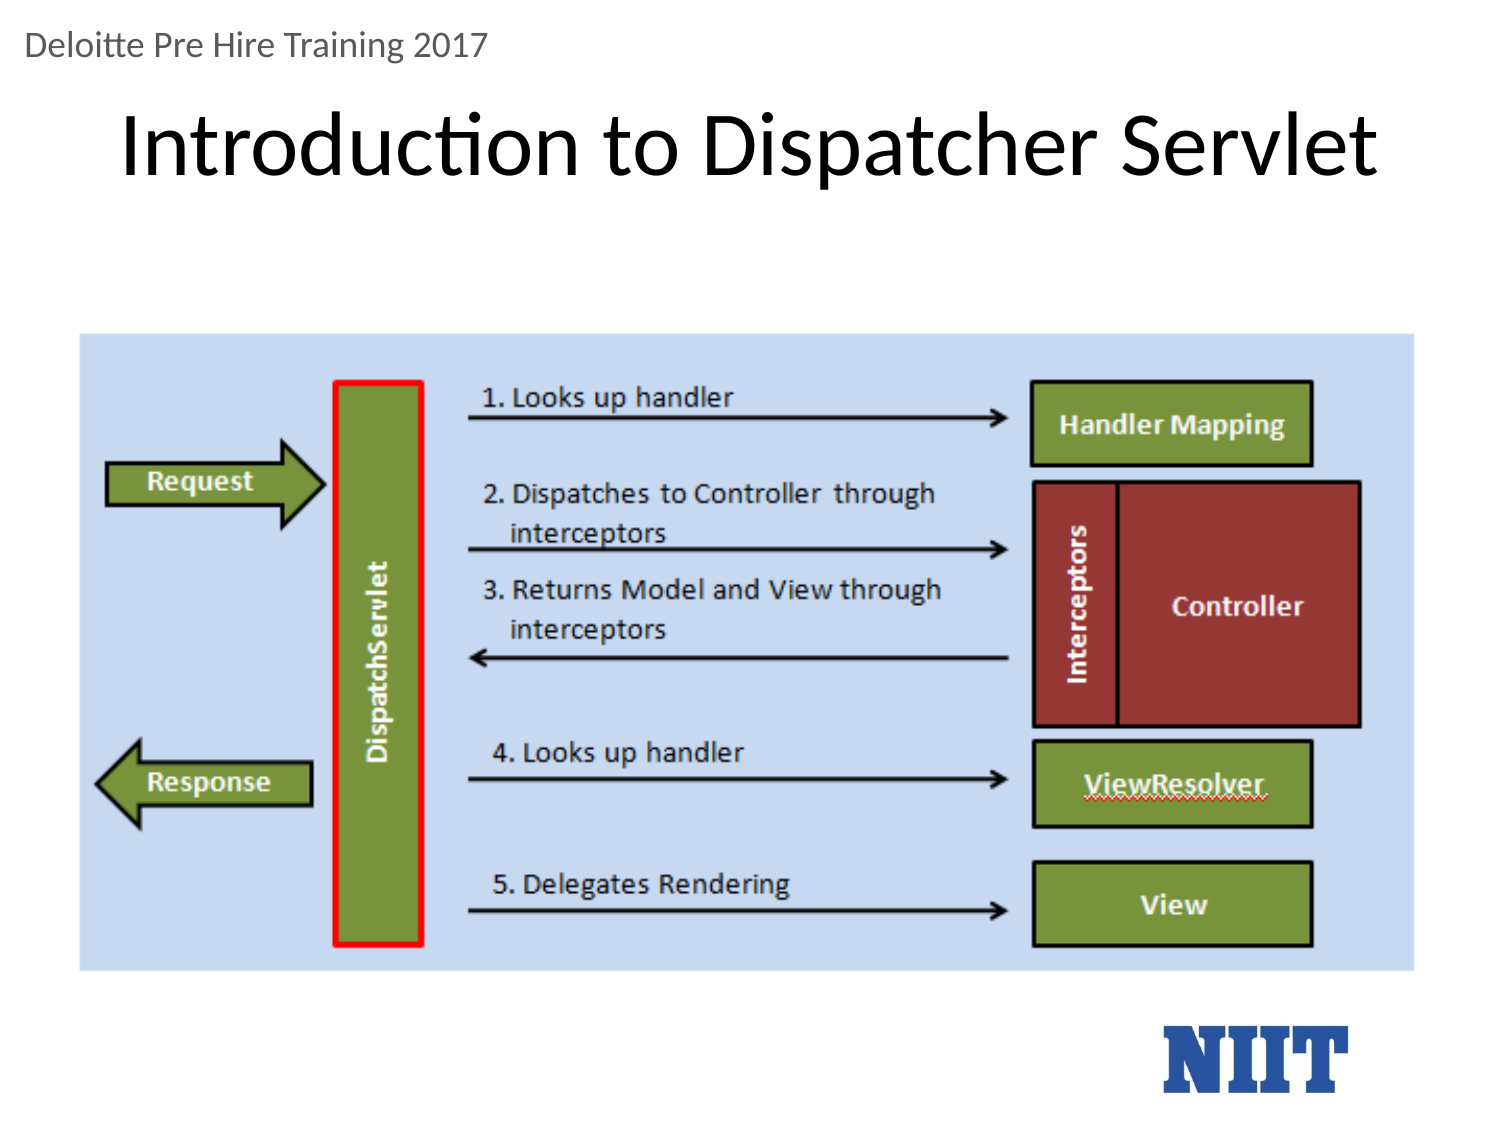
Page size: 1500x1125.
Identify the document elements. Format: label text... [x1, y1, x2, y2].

picture [72, 326, 1425, 986]
title Introduction to Dispatcher Servlet [75, 45, 1425, 233]
picture [1162, 1024, 1349, 1094]
